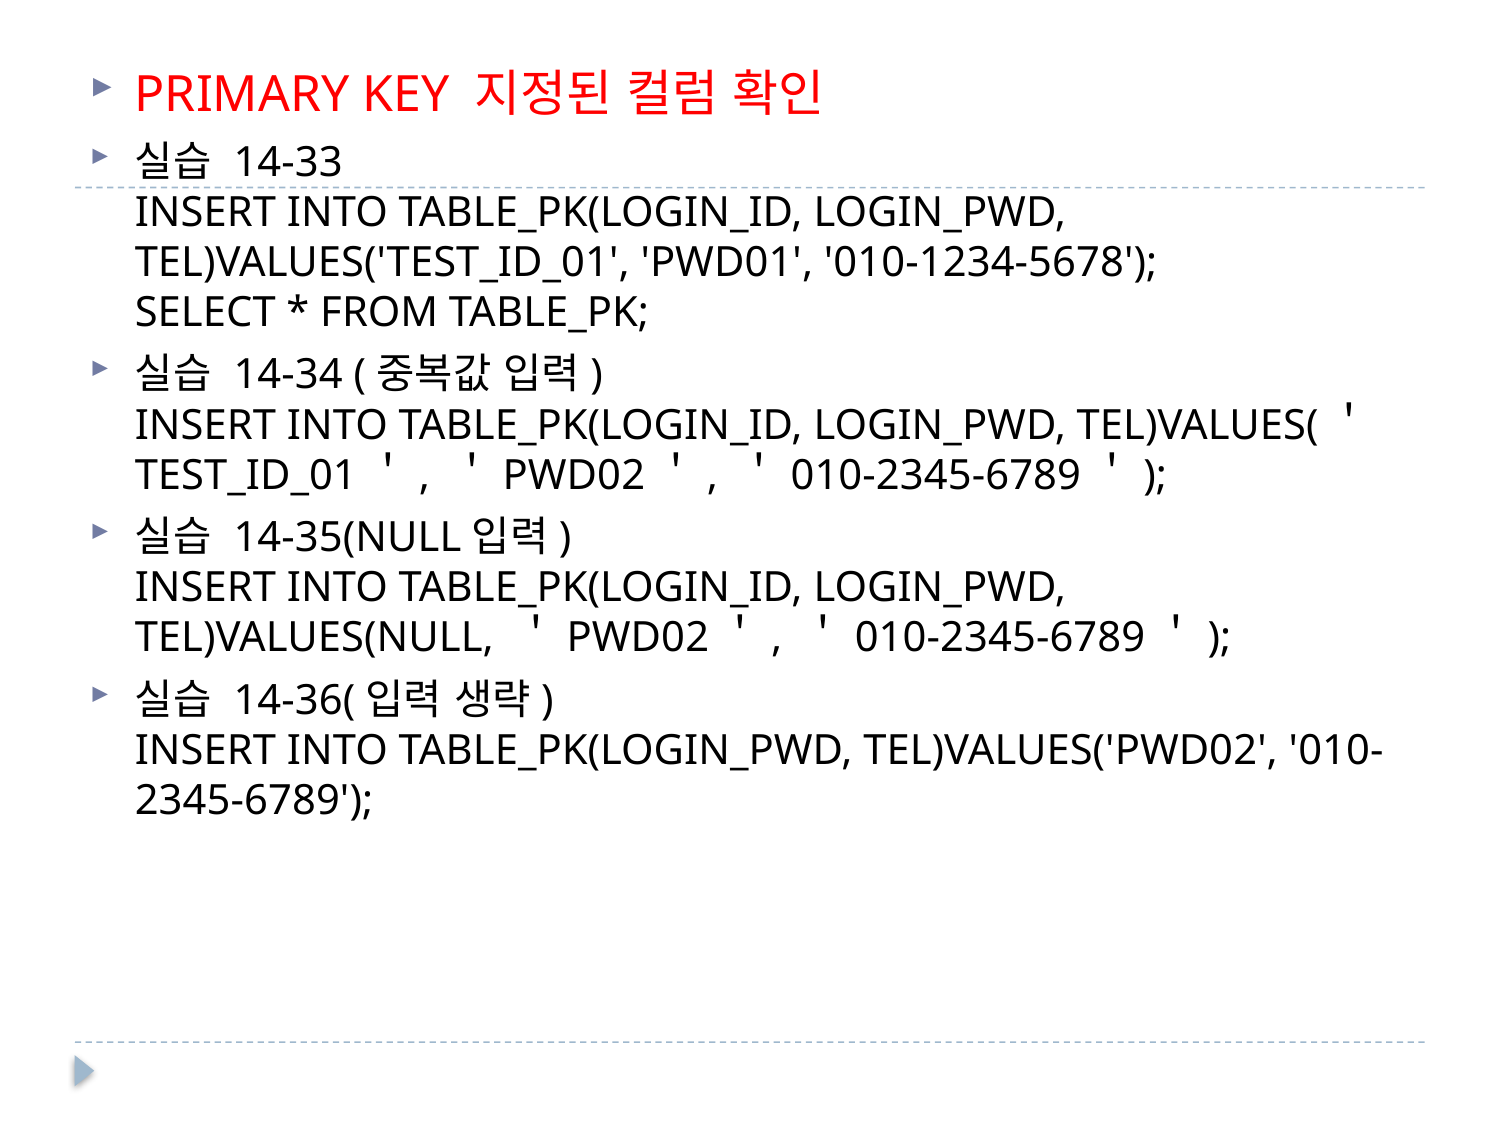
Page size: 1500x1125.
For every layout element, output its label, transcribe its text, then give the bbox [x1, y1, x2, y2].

list PRIMARY KEY 지정된 컬럼 확인 실습 14-33 INSERT INTO TABLE_PK(LOGIN_ID, LOGIN_PWD, TEL)VALUES('TEST_ID_01', 'PWD01', '010-1234-5678'); SELECT * FROM TABLE_PK; 실습 14-34 (중복값 입력) INSERT INTO TABLE_PK(LOGIN_ID, LOGIN_PWD, TEL)VALUES(＇TEST_ID_01＇, ＇PWD02＇, ＇010-2345-6789＇); 실습 14-35(NULL입력) INSERT INTO TABLE_PK(LOGIN_ID, LOGIN_PWD, TEL)VALUES(NULL, ＇PWD02＇, ＇010-2345-6789＇); 실습 14-36(입력 생략) INSERT INTO TABLE_PK(LOGIN_PWD, TEL)VALUES('PWD02', '010-2345-6789'); [75, 54, 1425, 1010]
